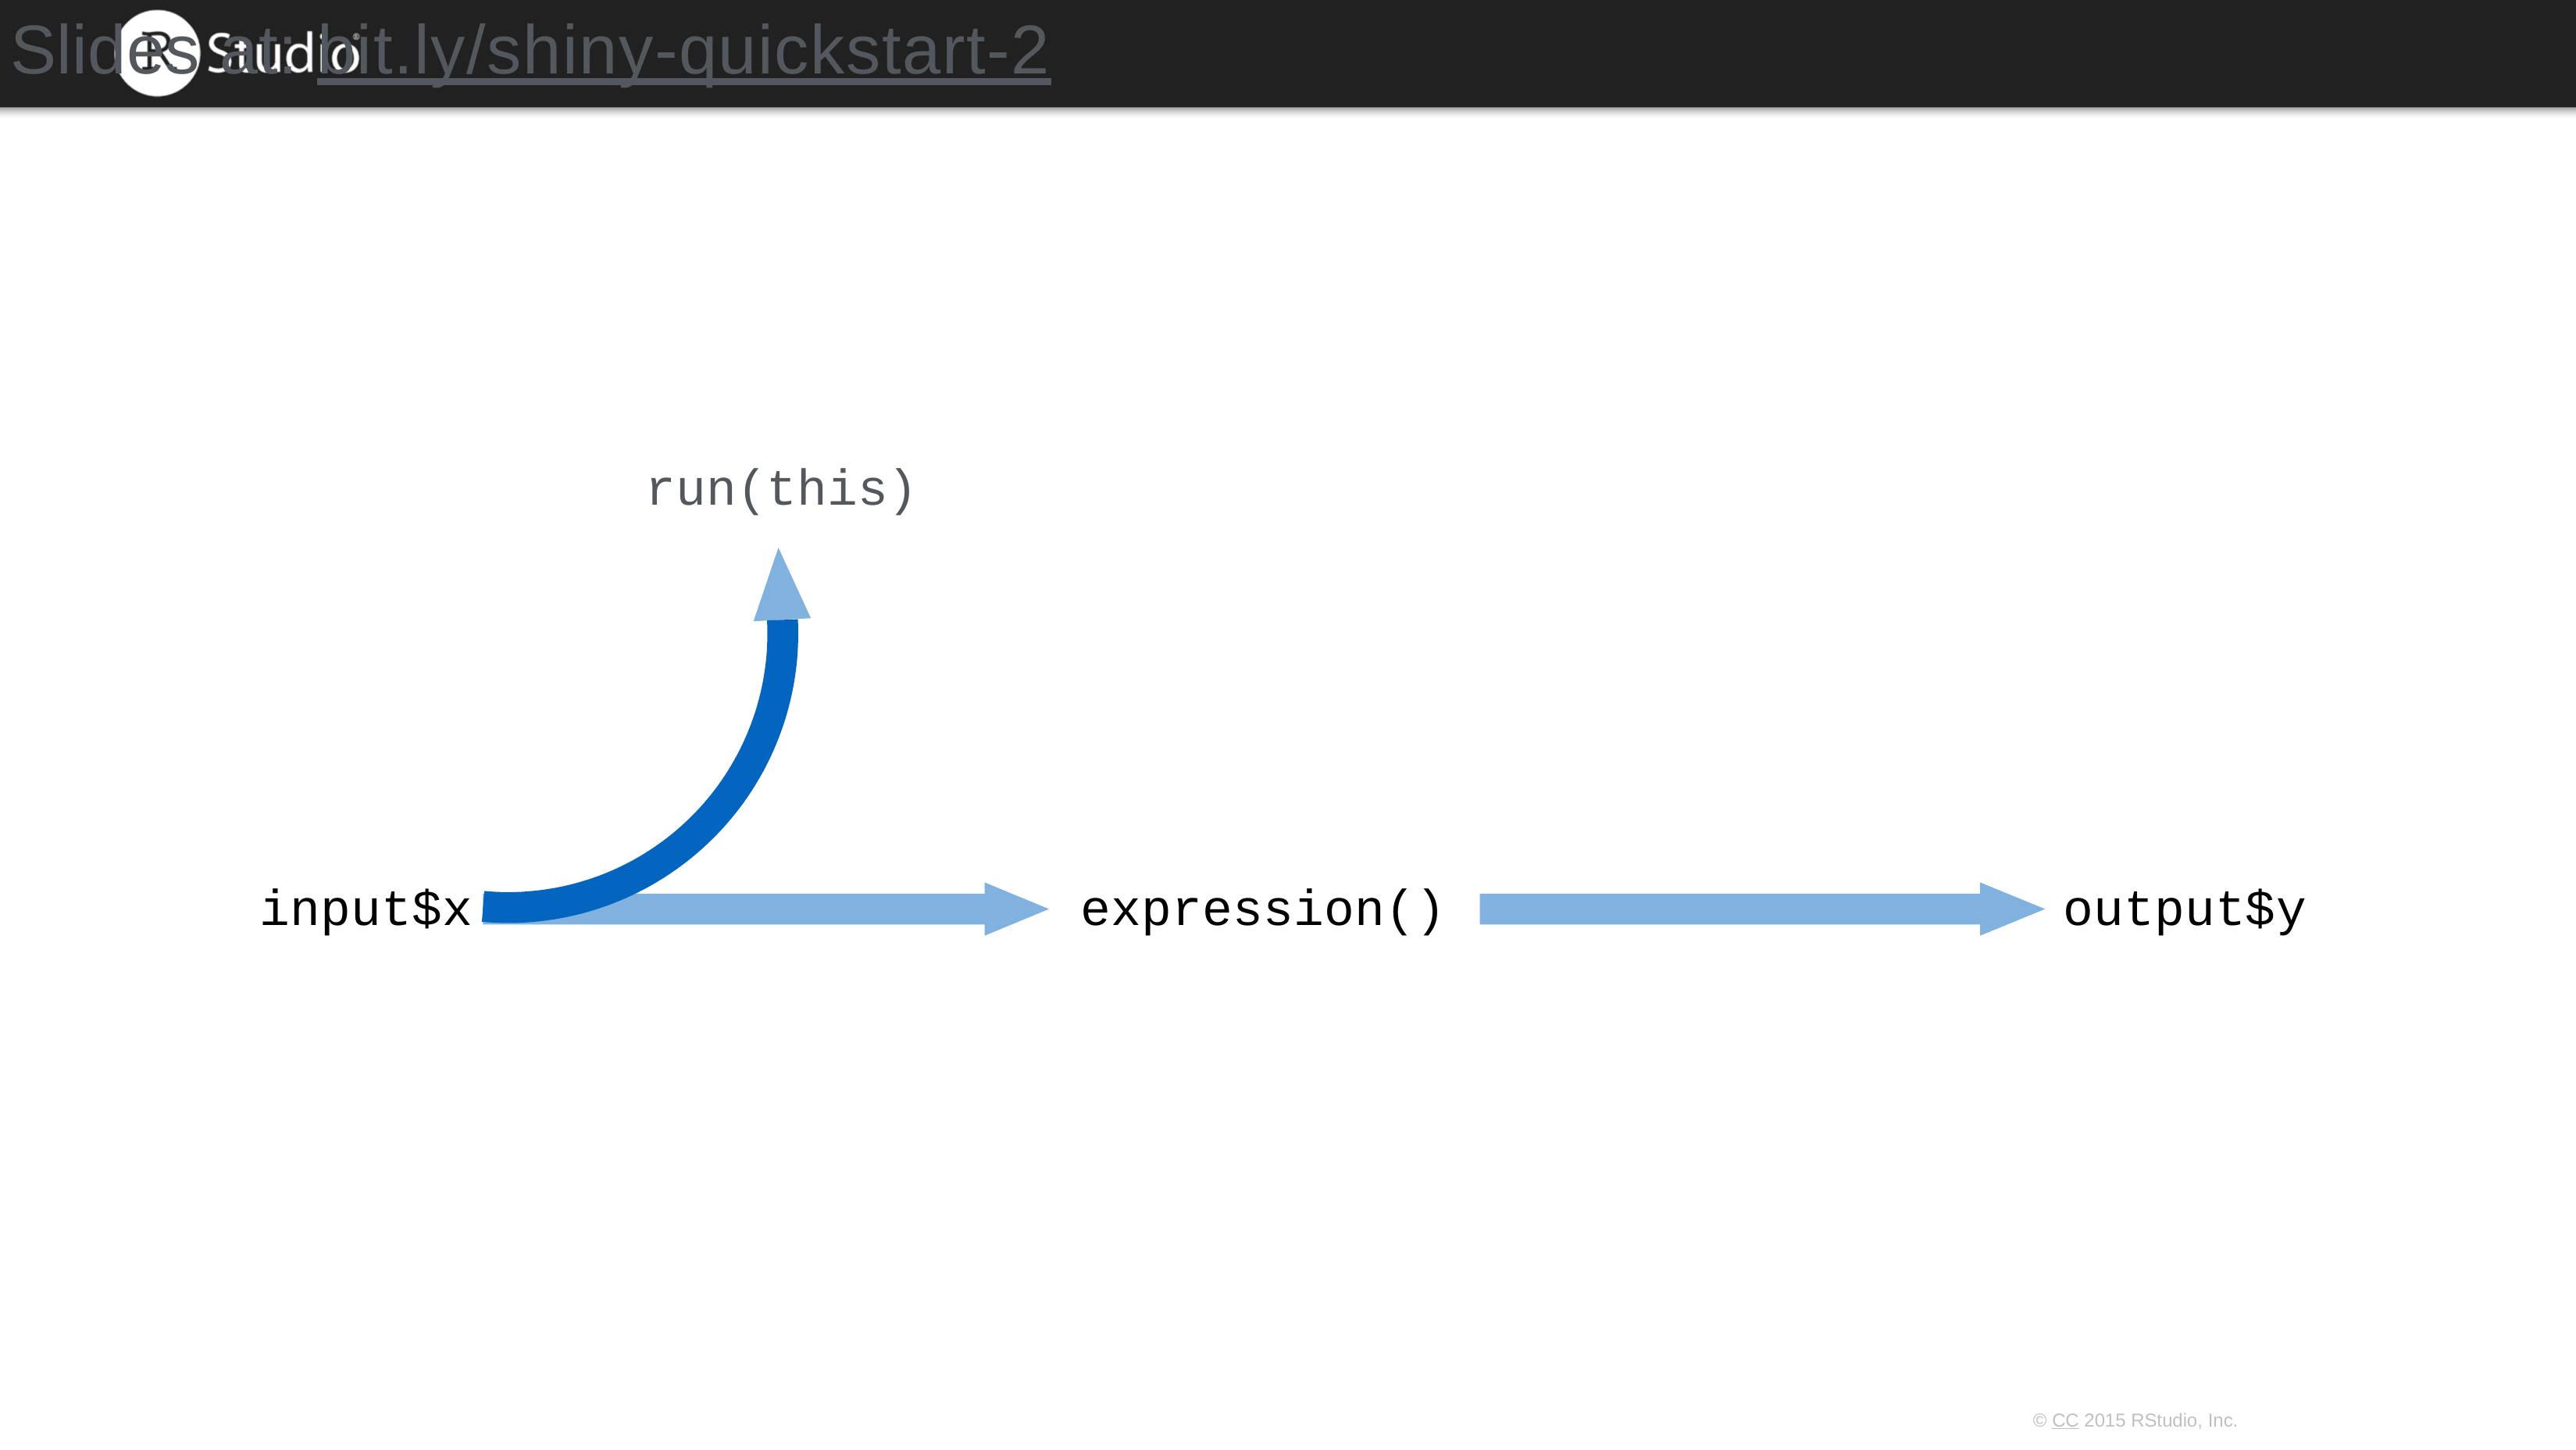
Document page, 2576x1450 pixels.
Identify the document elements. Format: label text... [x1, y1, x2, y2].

title Slides at: bit.ly/shiny-quickstart-2 [10, 2, 2566, 247]
footer © CC 2015 RStudio, Inc. [2031, 1411, 2241, 1450]
text_box [497, 620, 783, 893]
text_box [753, 547, 812, 622]
text_box expression() [1079, 873, 1450, 936]
text_box output$y [2061, 872, 2310, 936]
text_box [0, 108, 10, 120]
text_box [1479, 882, 2046, 936]
text_box [483, 882, 1050, 936]
text_box [2566, 108, 2576, 120]
text_box [0, 0, 2576, 108]
text_box run(this) [644, 452, 921, 515]
text_box input$x [258, 873, 476, 936]
